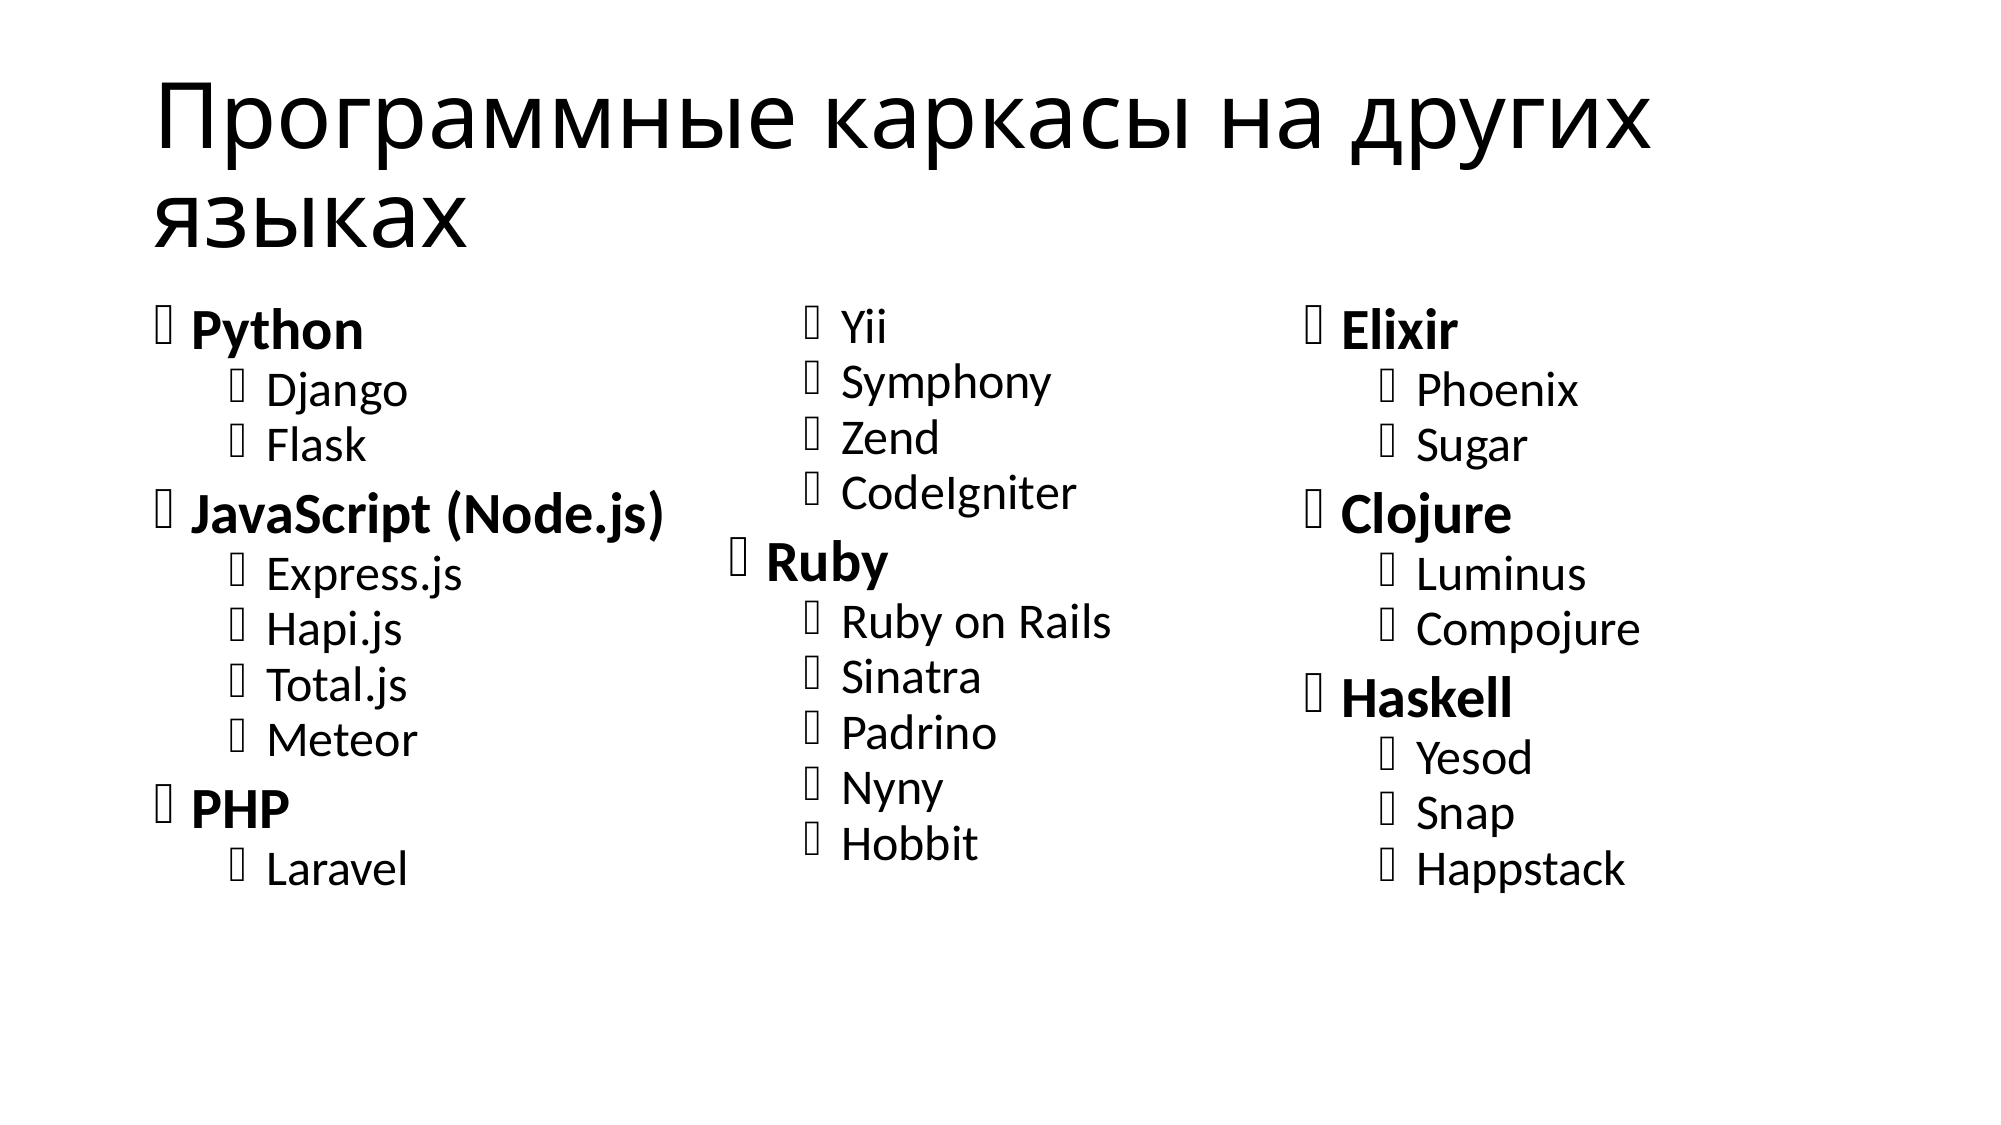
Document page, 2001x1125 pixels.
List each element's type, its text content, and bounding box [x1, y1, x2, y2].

text_box Программные каркасы на других языках [138, 59, 1864, 278]
table_header Elixir Phoenix Sugar Clojure Luminus Compojure Haskell Yesod Snap Happstack [1289, 300, 1864, 902]
table_header Python Django Flask JavaScript (Node.js) Express.js Hapi.js Total.js Meteor PHP Laravel [139, 300, 714, 902]
table_header Yii Symphony Zend CodeIgniter Ruby Ruby on Rails Sinatra Padrino Nyny Hobbit [714, 300, 1289, 902]
